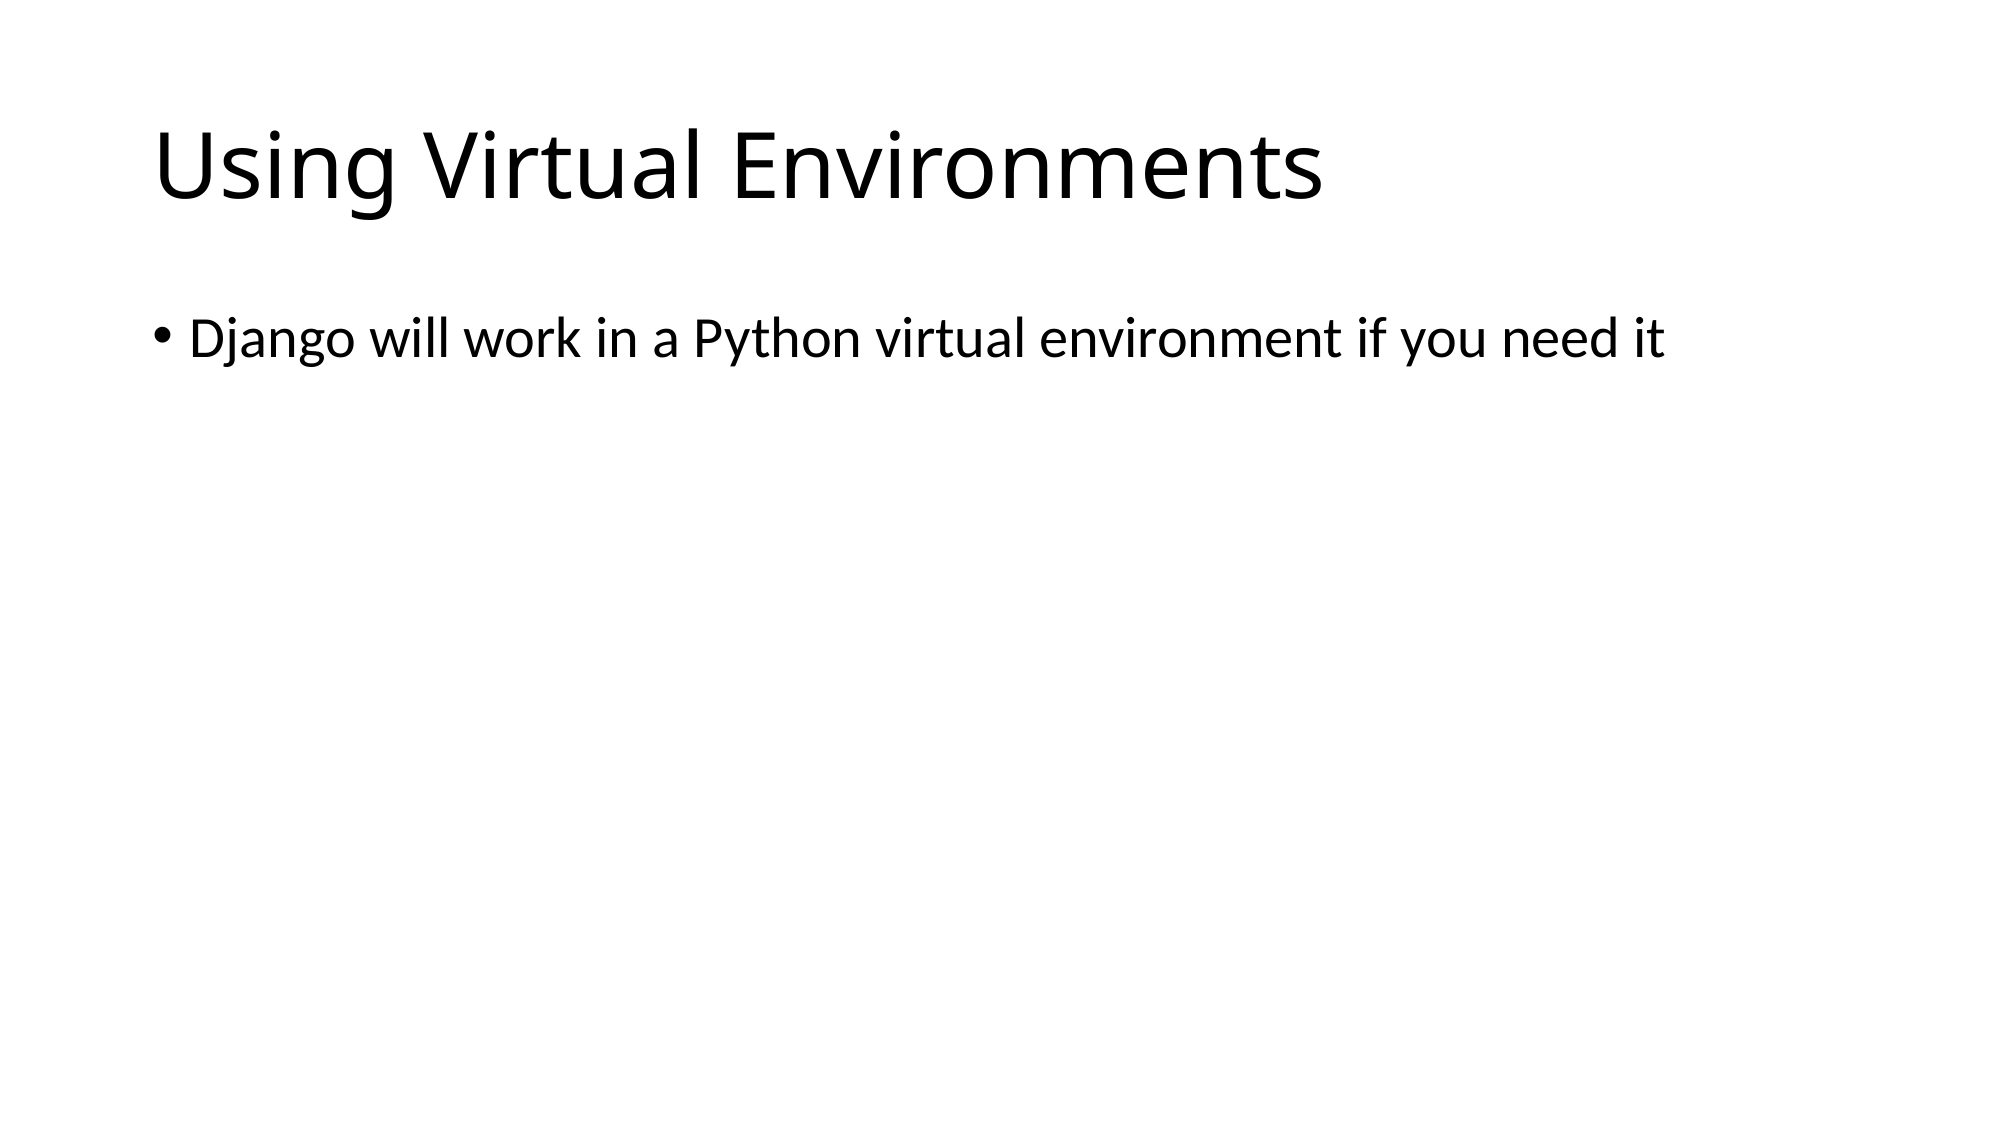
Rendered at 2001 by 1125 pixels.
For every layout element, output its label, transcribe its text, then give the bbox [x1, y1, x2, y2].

list Django will work in a Python virtual environment if you need it [137, 299, 1863, 1014]
title Using Virtual Environments [137, 59, 1863, 278]
